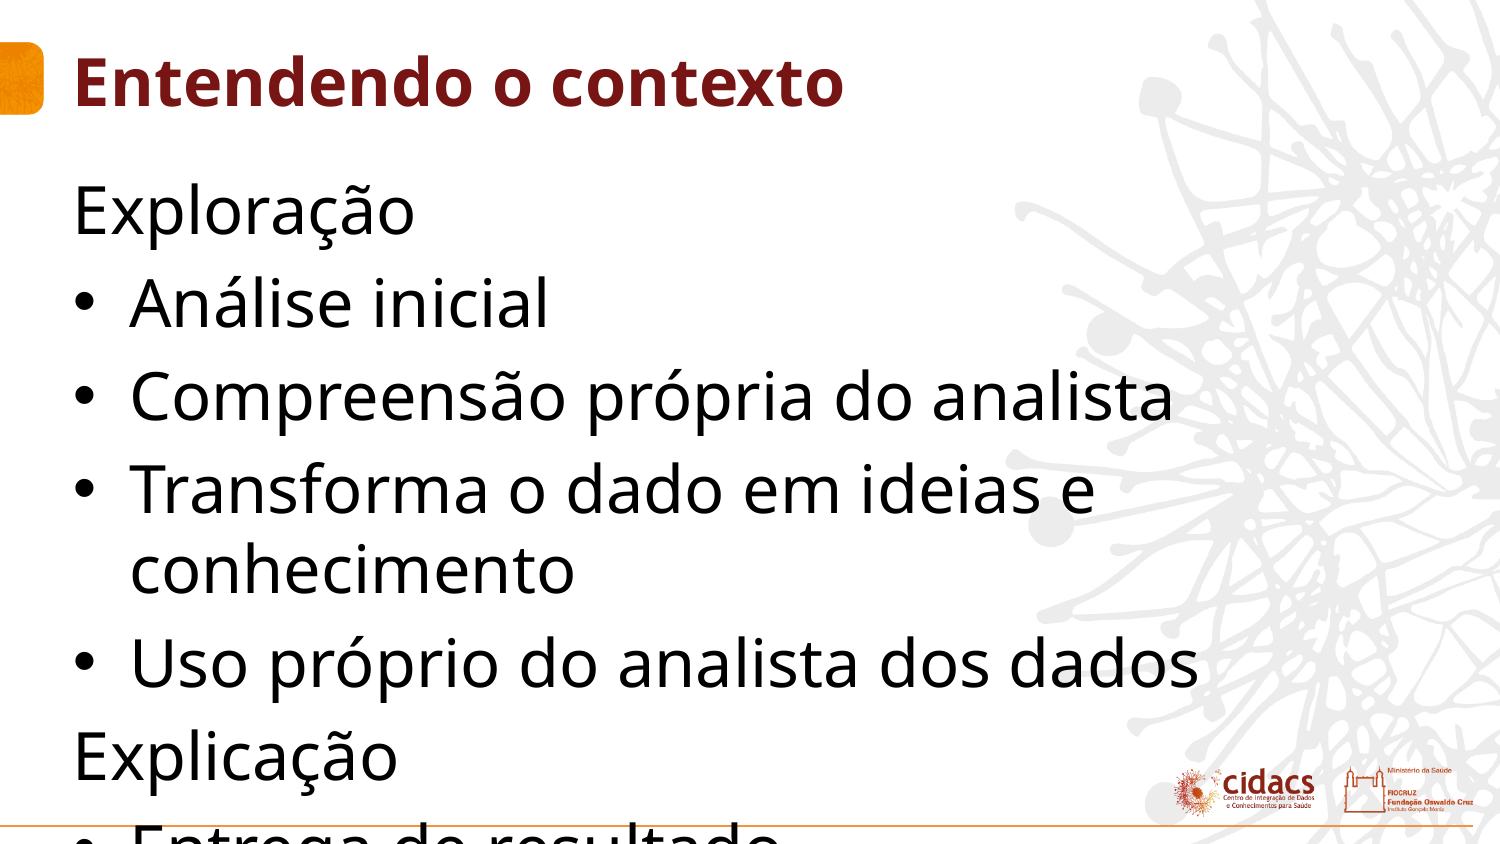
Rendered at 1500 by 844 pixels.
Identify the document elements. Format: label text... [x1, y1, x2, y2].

list Exploração Análise inicial Compreensão própria do analista Transforma o dado em ideias e conhecimento Uso próprio do analista dos dados Explicação Entrega de resultado Compreensão dos gestores/público-alvo Leva o conhecimento aprendido de forma fácil e direta Uso geral, focado nos gestores/público-alvo [57, 159, 1472, 737]
picture [0, 42, 44, 115]
picture [1005, 0, 1500, 844]
title Entendendo o contexto [57, 39, 1472, 121]
